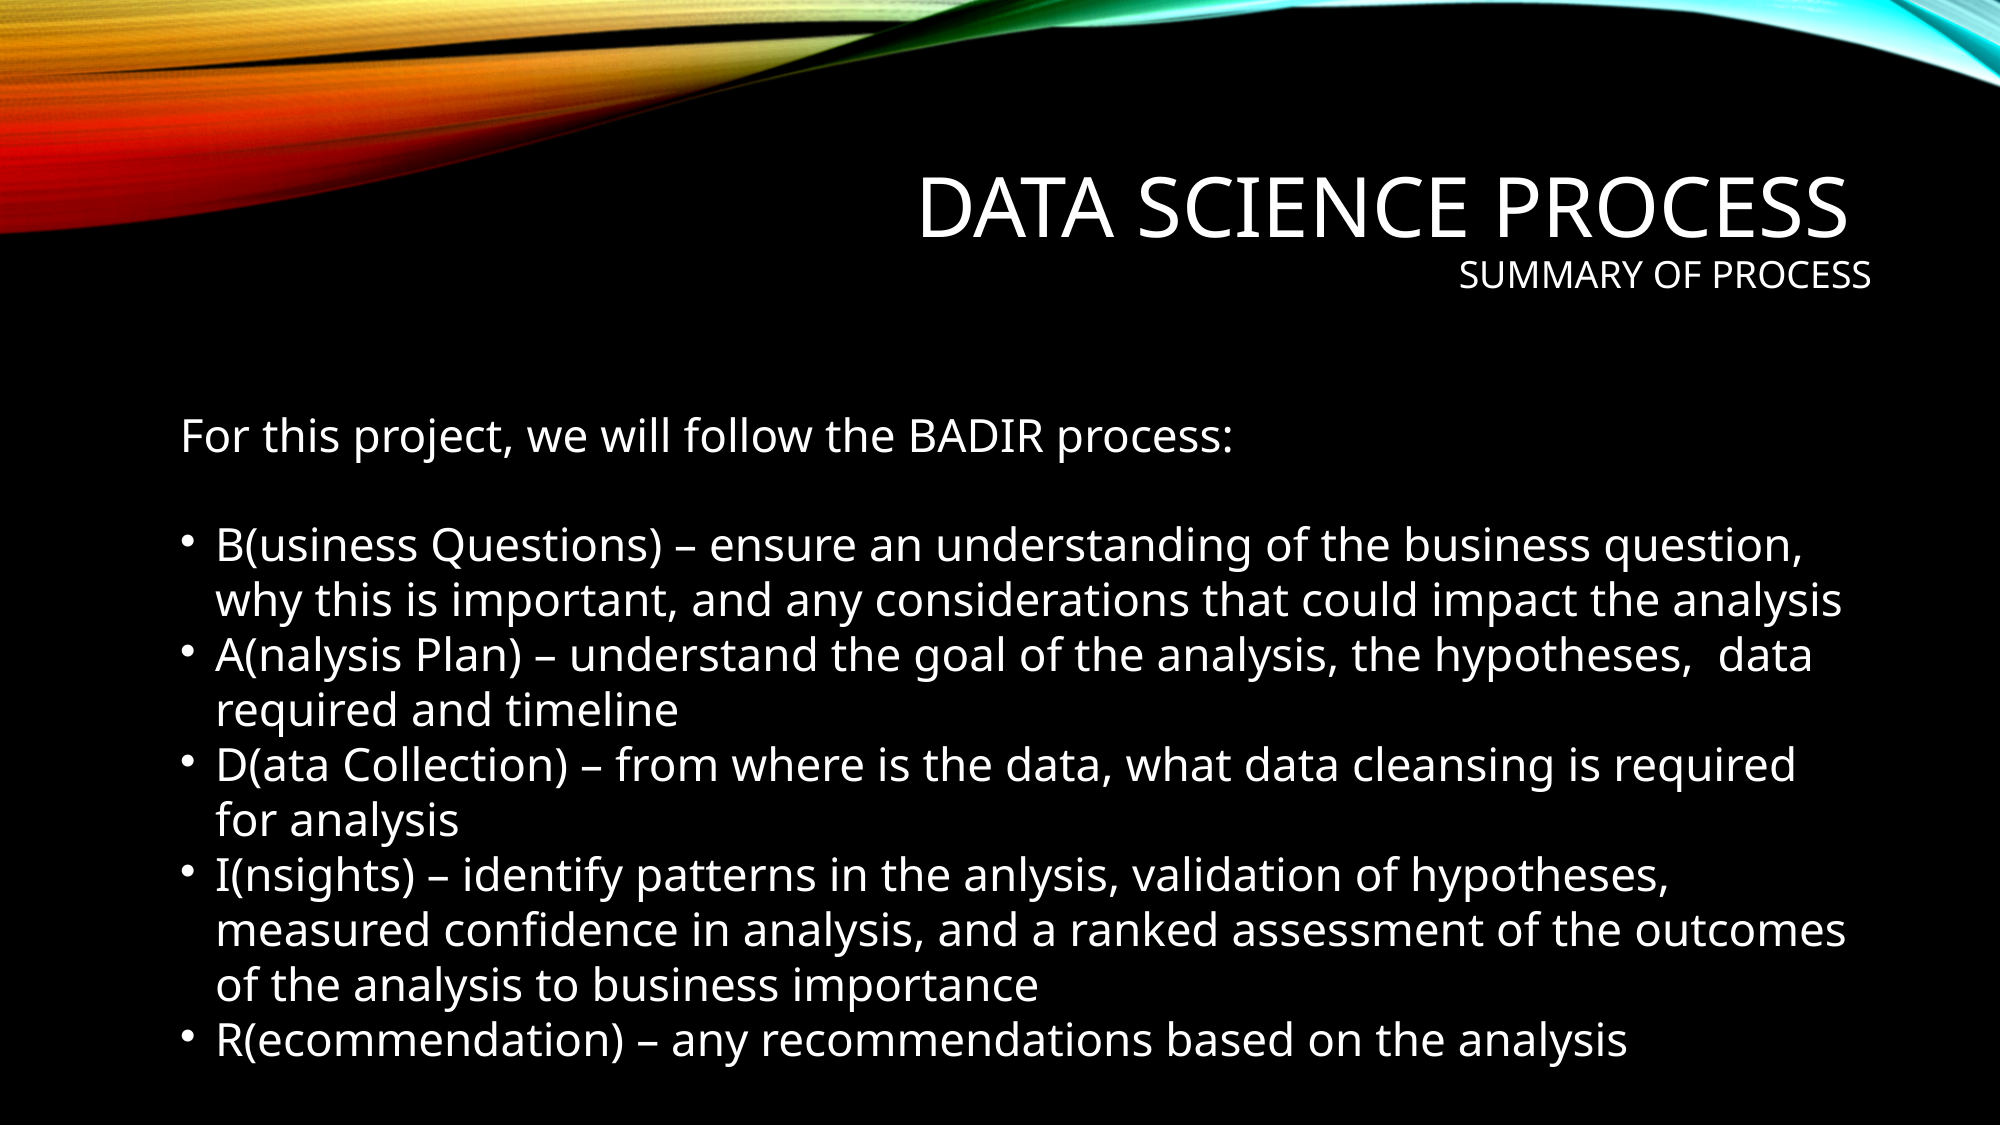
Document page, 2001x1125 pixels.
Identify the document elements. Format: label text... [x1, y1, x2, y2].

text_box For this project, we will follow the BADIR process: B(usiness Questions) – ensure an understanding of the business question, why this is important, and any considerations that could impact the analysis A(nalysis Plan) – understand the goal of the analysis, the hypotheses, data required and timeline D(ata Collection) – from where is the data, what data cleansing is required for analysis I(nsights) – identify patterns in the anlysis, validation of hypotheses, measured confidence in analysis, and a ranked assessment of the outcomes of the analysis to business importance R(ecommendation) – any recommendations based on the analysis [165, 398, 1875, 1125]
picture [0, 0, 2000, 236]
text_box [112, 359, 1888, 1020]
text_box Data Science Process Summary of Process [474, 125, 1887, 338]
